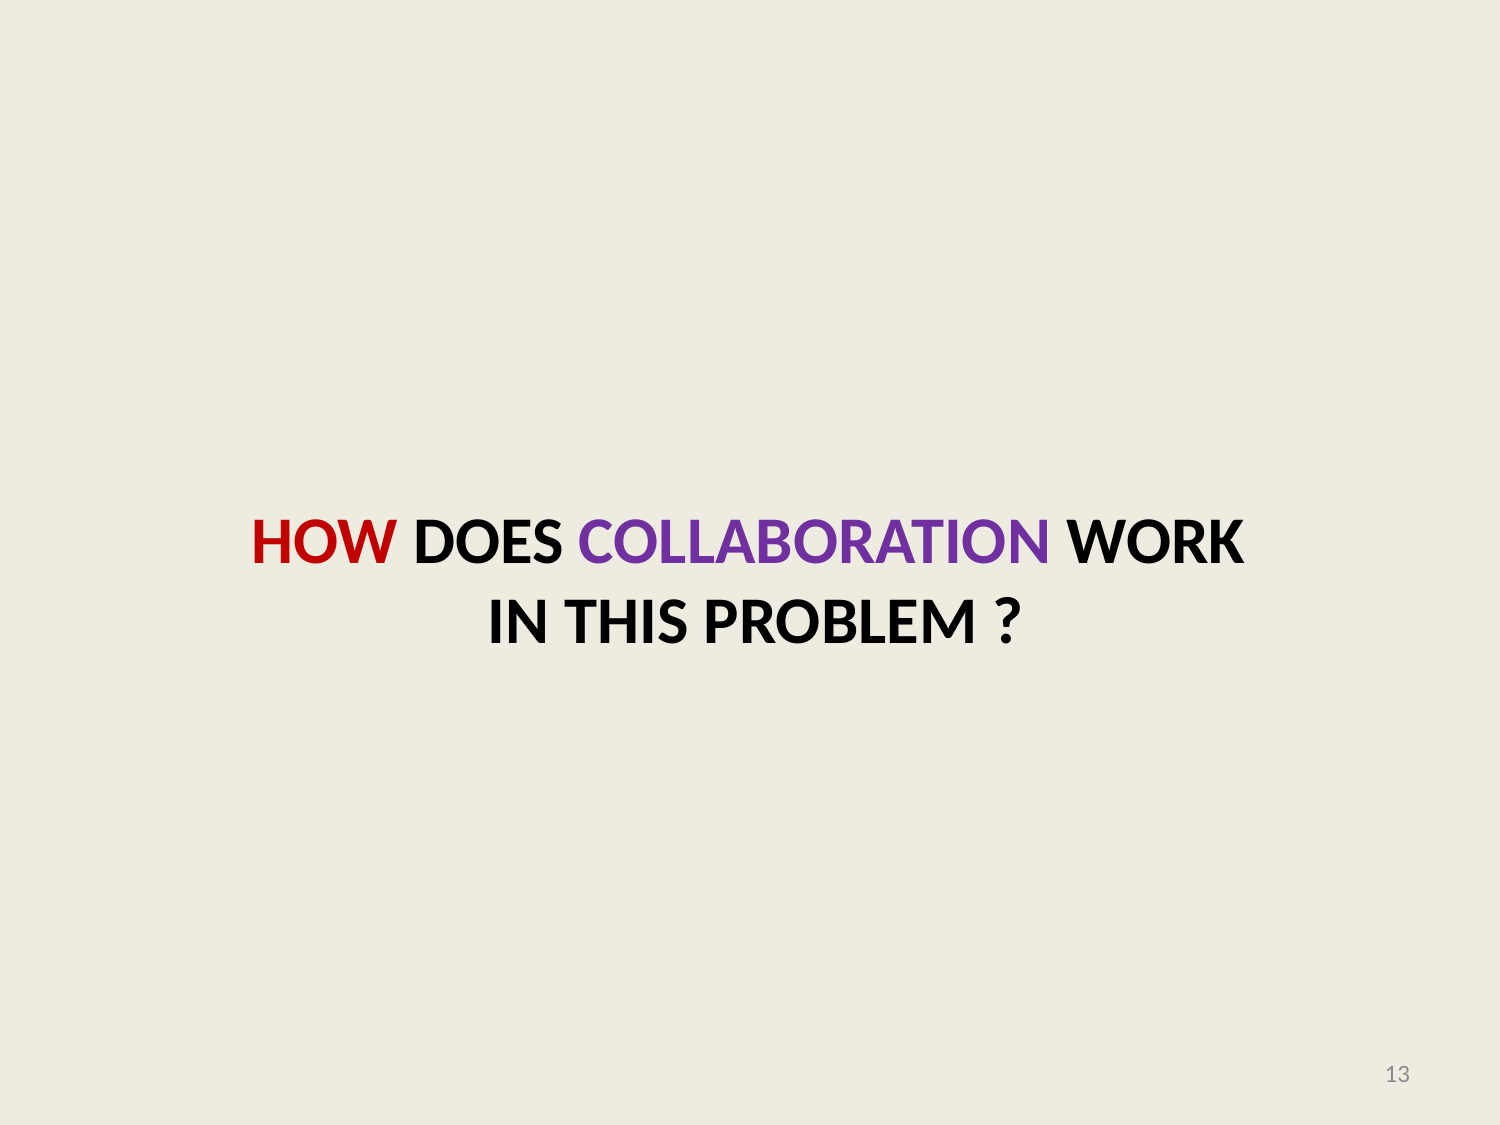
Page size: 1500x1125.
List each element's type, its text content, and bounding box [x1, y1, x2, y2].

title How does collaboration work in this problem ? [118, 489, 1394, 713]
slide_number 13 [1074, 1042, 1425, 1103]
